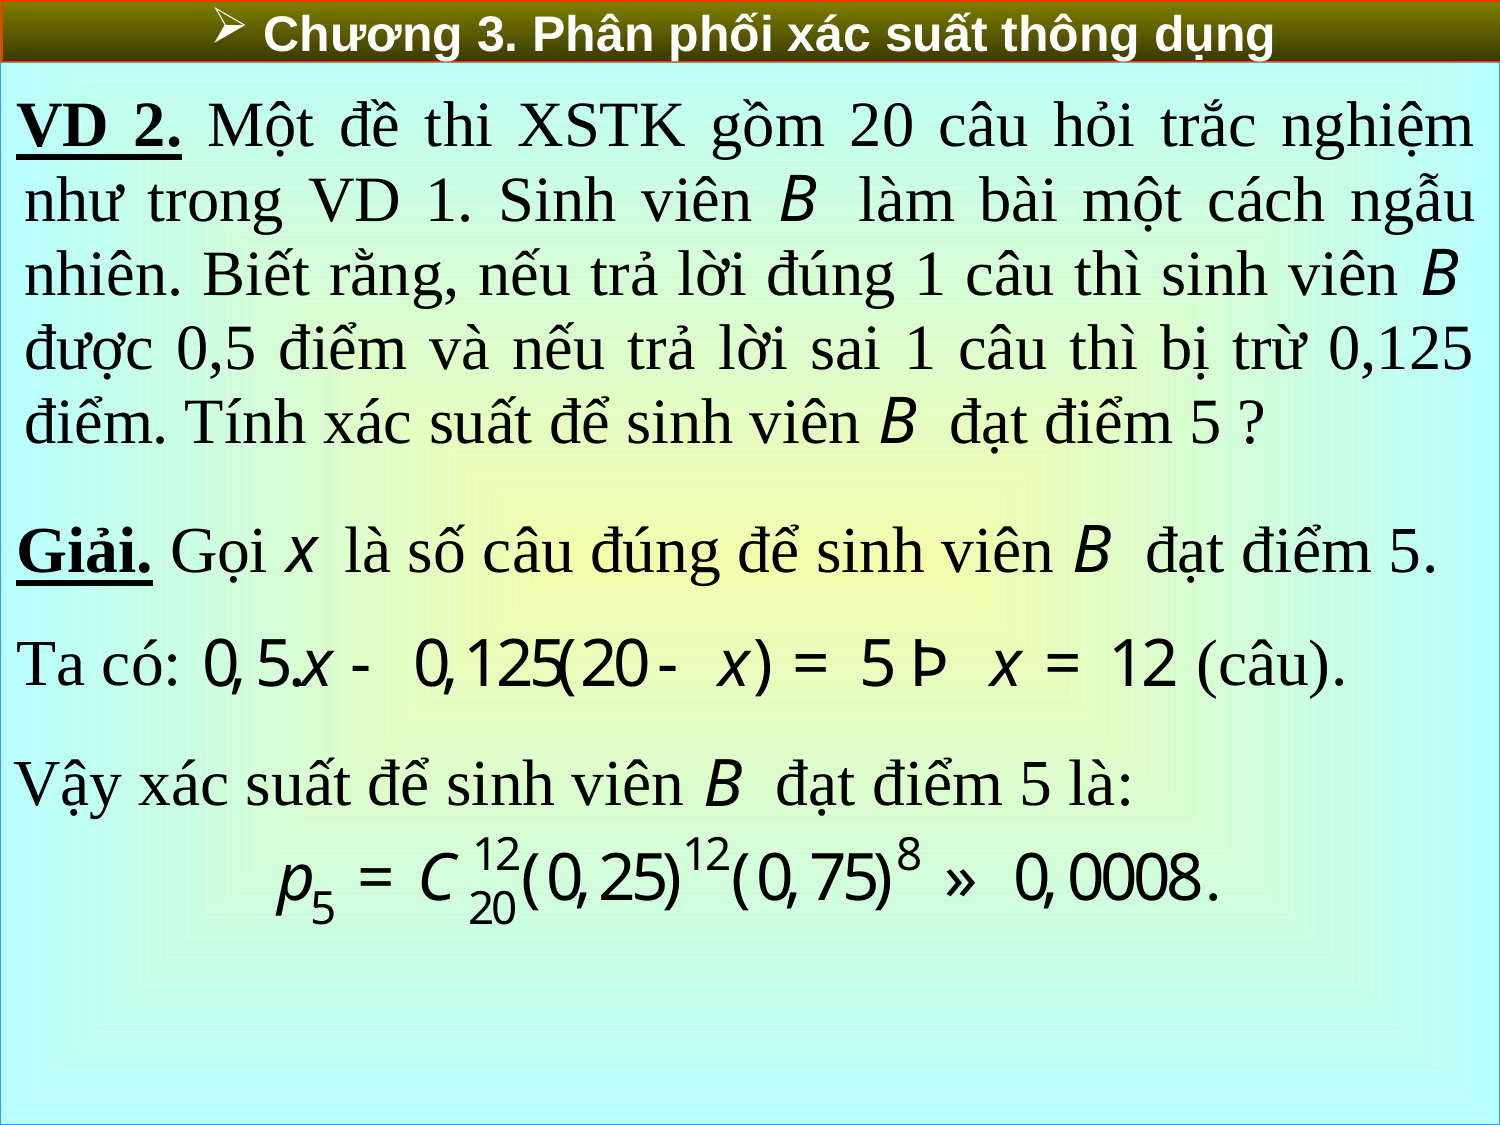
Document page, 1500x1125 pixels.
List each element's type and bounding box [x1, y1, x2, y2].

picture [0, 624, 1500, 709]
picture [0, 511, 1500, 588]
text_box [0, 0, 1500, 63]
picture [0, 87, 1475, 459]
picture [0, 745, 1497, 931]
